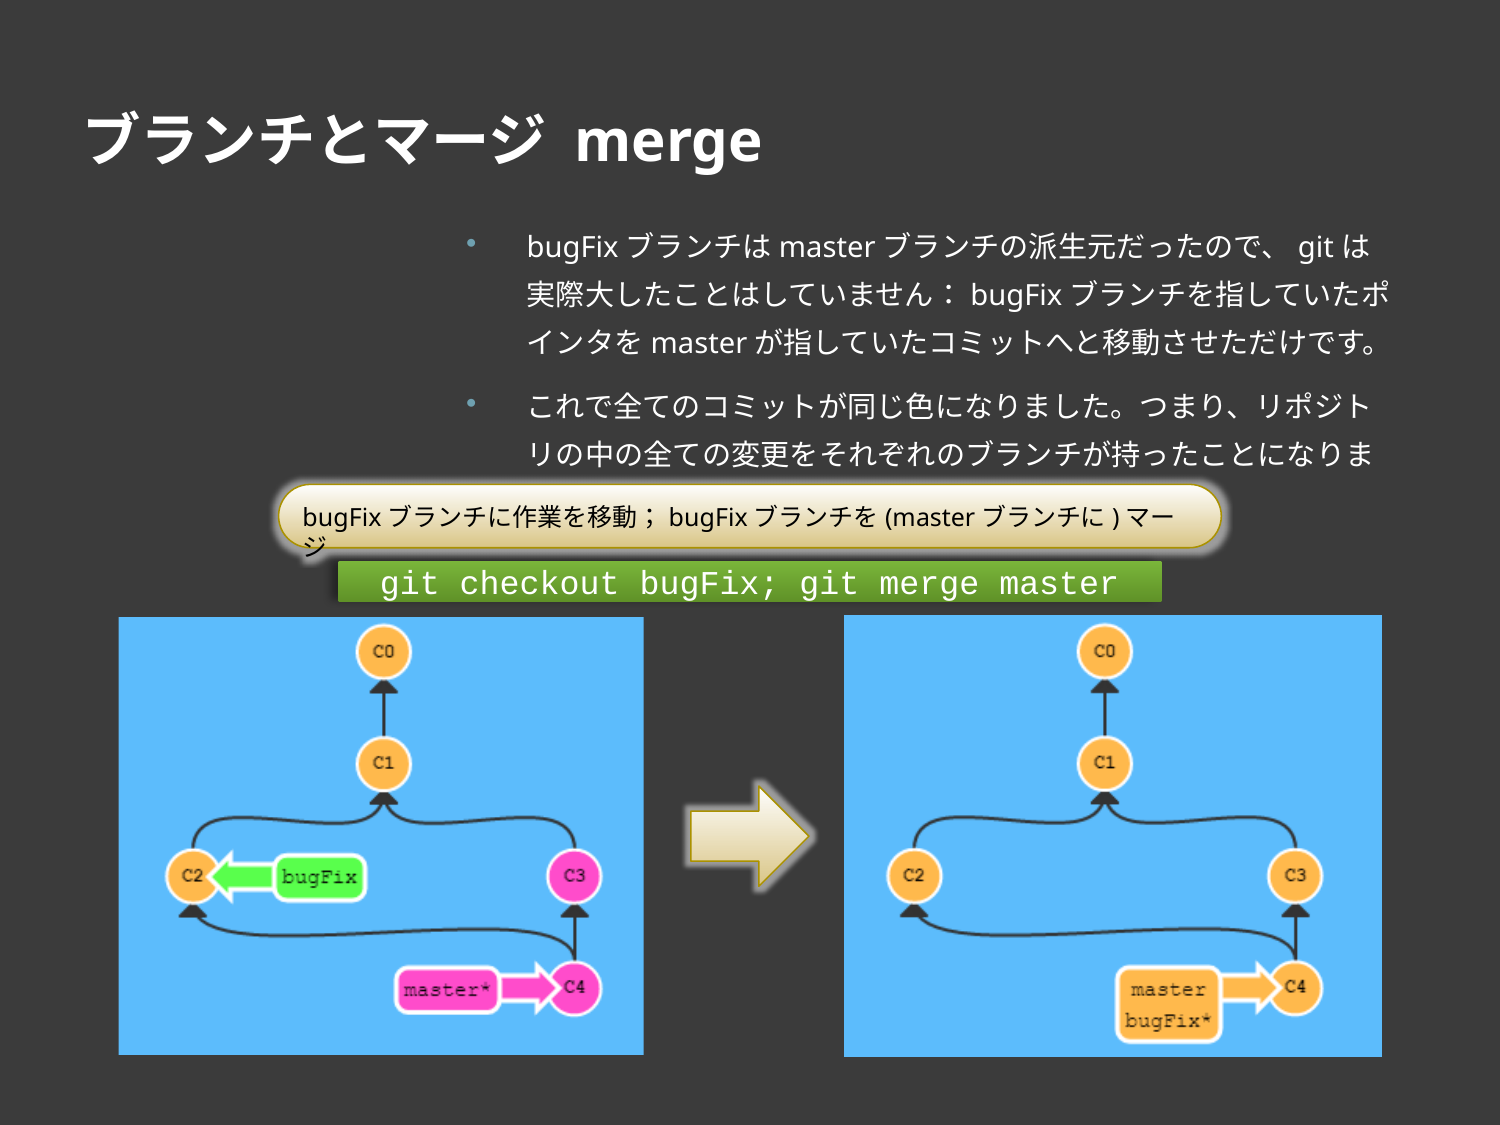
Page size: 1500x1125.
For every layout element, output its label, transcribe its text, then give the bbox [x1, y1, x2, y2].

text_box bugFixブランチはmasterブランチの派生元だったので、gitは実際大したことはしていません：bugFixブランチを指していたポインタをmasterが指していたコミットへと移動させただけです。 これで全てのコミットが同じ色になりました。つまり、リポジトリの中の全ての変更をそれぞれのブランチが持ったことになります。やったね！ [442, 208, 1413, 527]
picture [118, 617, 644, 1055]
title ブランチとマージ merge [75, 44, 1425, 233]
text_box [690, 785, 810, 888]
text_box bugFixブランチに作業を移動；bugFixブランチを(masterブランチに)マージ [277, 483, 1223, 549]
picture [844, 615, 1383, 1057]
text_box git checkout bugFix; git merge master [337, 560, 1163, 603]
